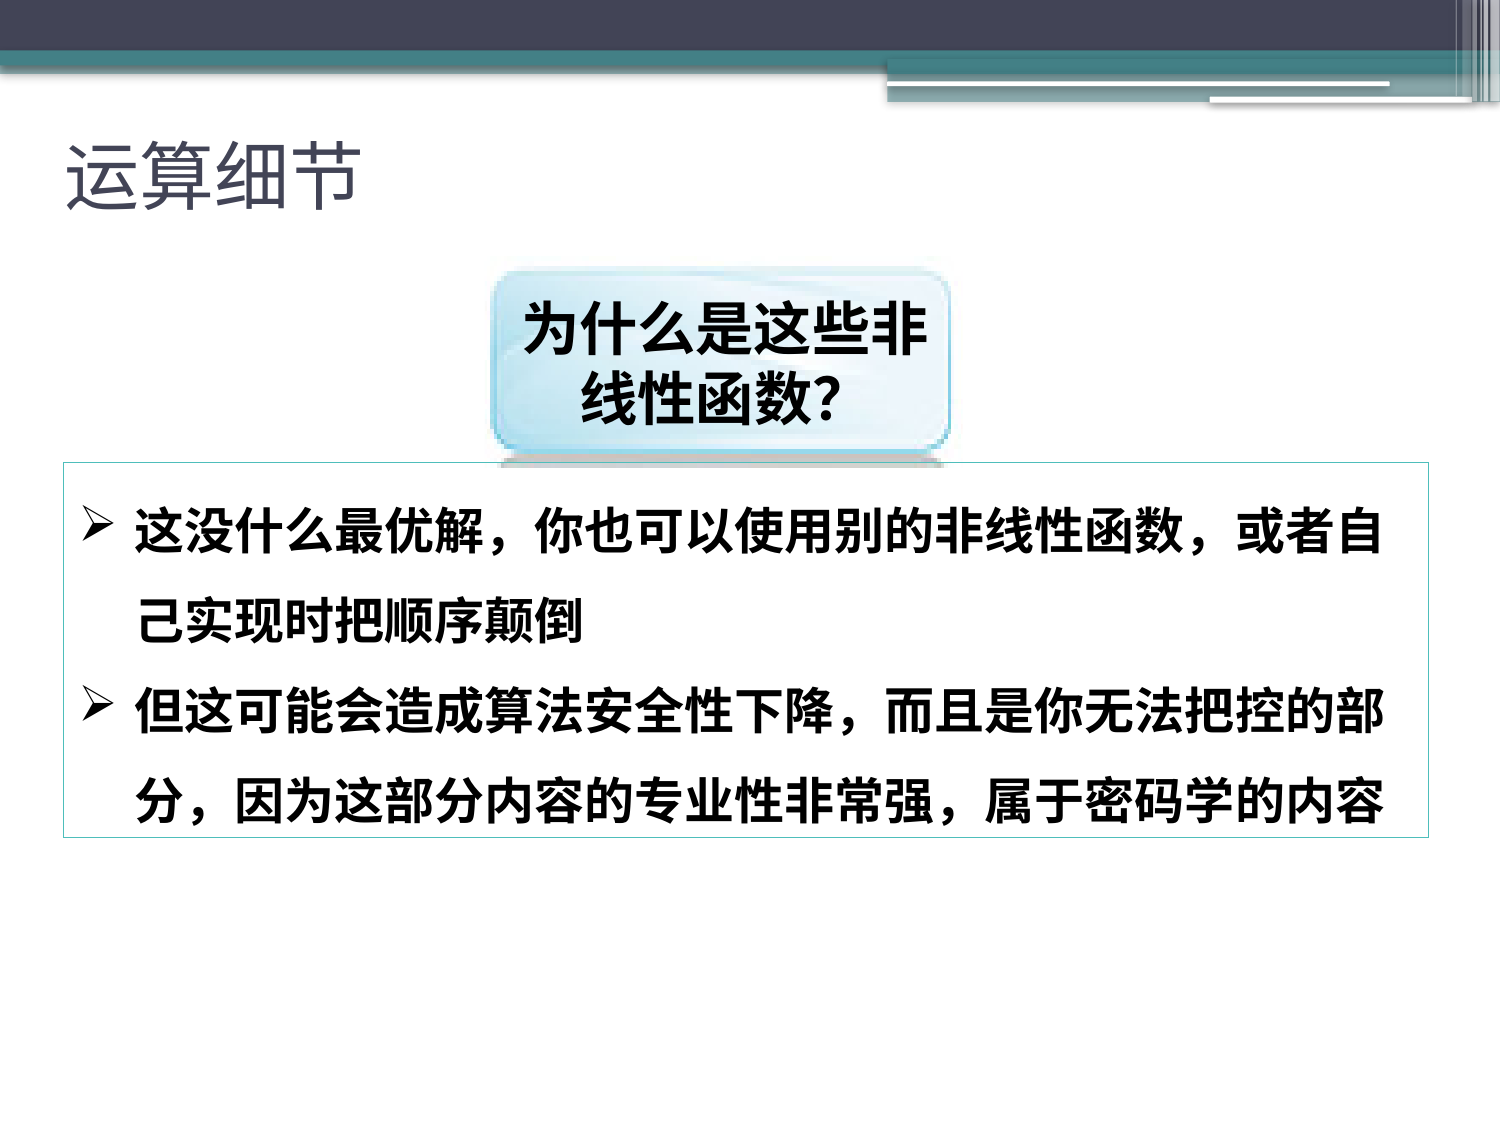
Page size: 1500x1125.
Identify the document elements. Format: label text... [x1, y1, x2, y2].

picture [484, 256, 963, 469]
title 运算细节 [49, 87, 1401, 263]
text_box 这没什么最优解，你也可以使用别的非线性函数，或者自己实现时把顺序颠倒 但这可能会造成算法安全性下降，而且是你无法把控的部分，因为这部分内容的专业性非常强，属于密码学的内容 [63, 462, 1429, 838]
